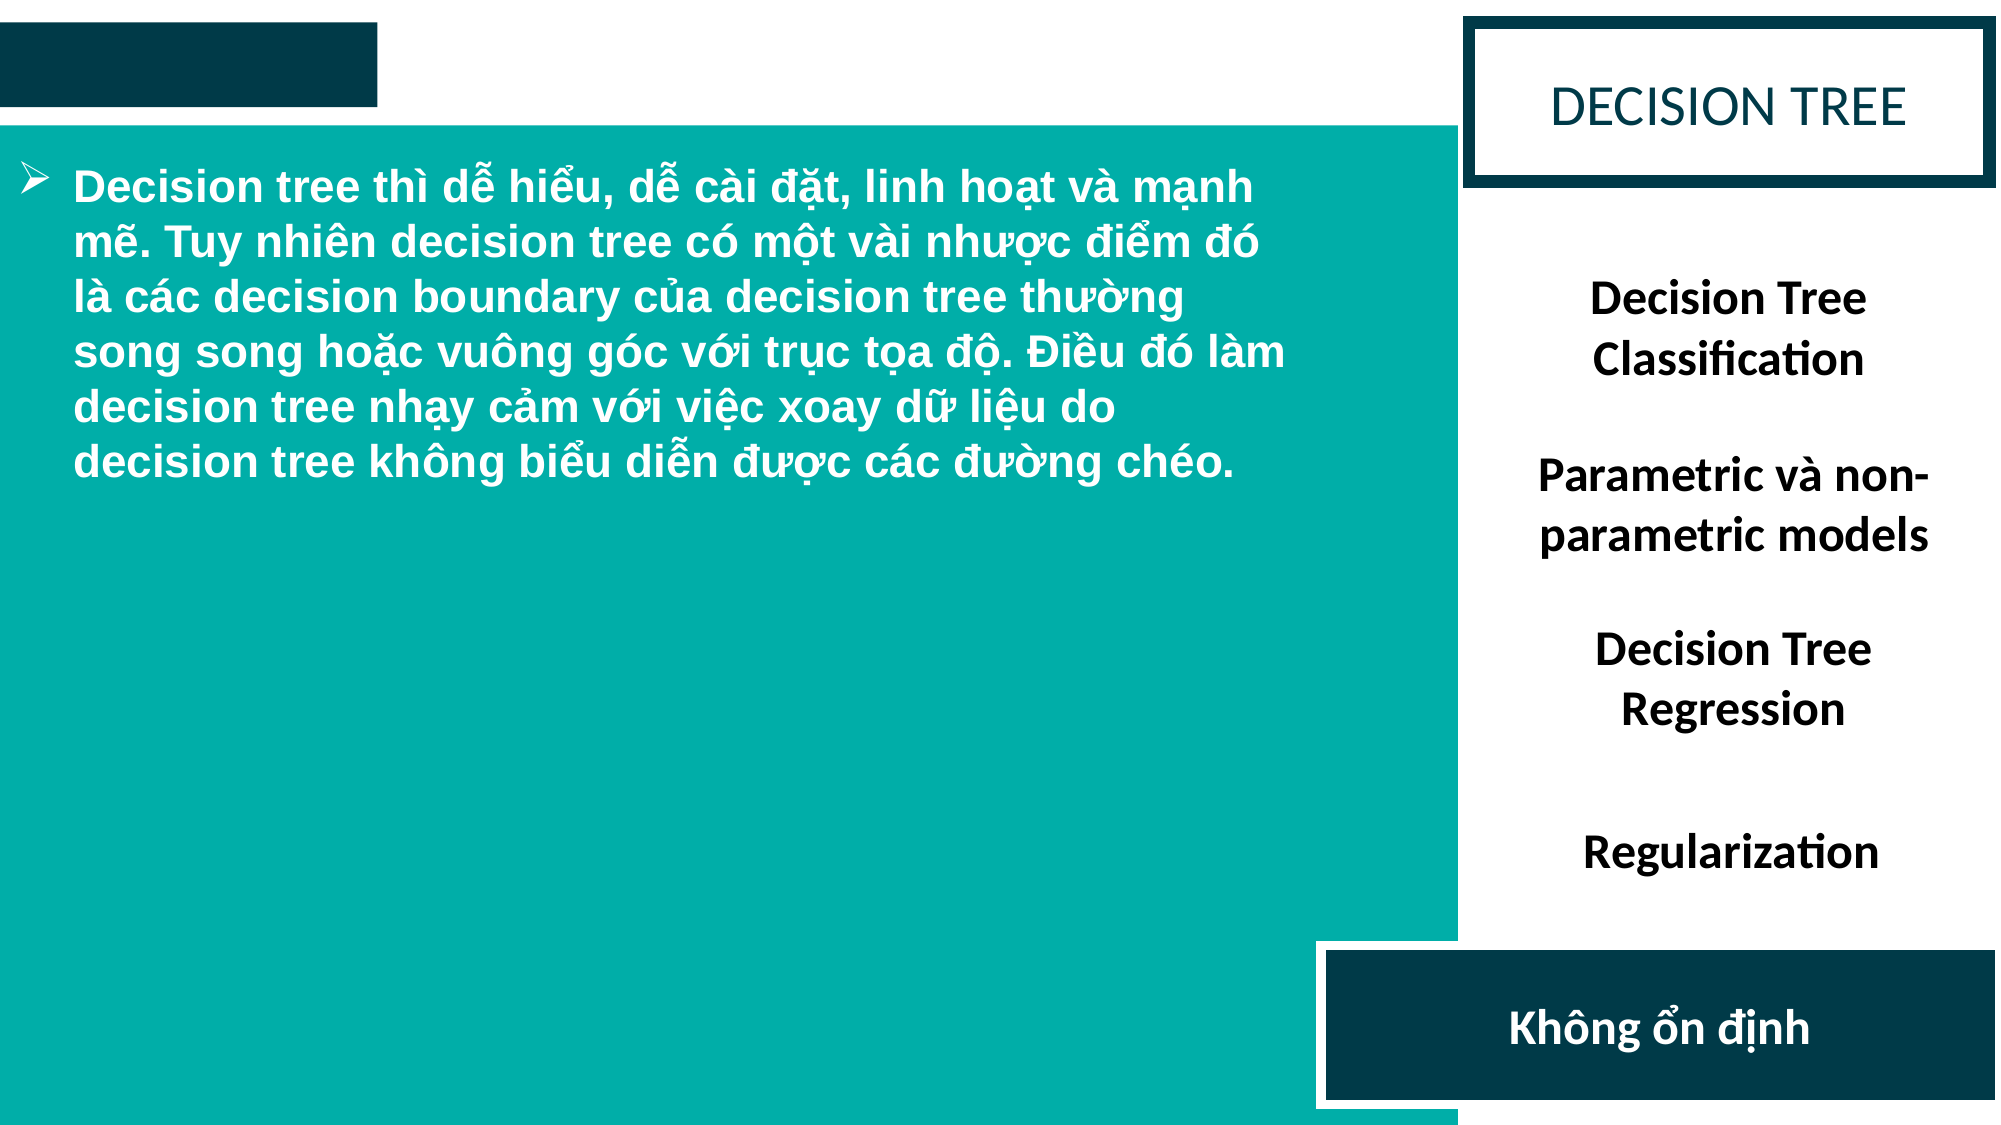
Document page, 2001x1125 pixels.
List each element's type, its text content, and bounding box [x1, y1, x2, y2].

text_box Decision Tree Classification [1463, 244, 1996, 406]
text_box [0, 125, 1458, 1125]
text_box Parametric và non-parametric models [1468, 420, 2000, 582]
text_box Decision Tree Regression [1468, 594, 2000, 756]
text_box Regularization [1463, 768, 2000, 929]
text_box Không ổn định [1458, 944, 2000, 1106]
text_box [0, 21, 378, 108]
text_box DECISION TREE [1468, 21, 1991, 183]
